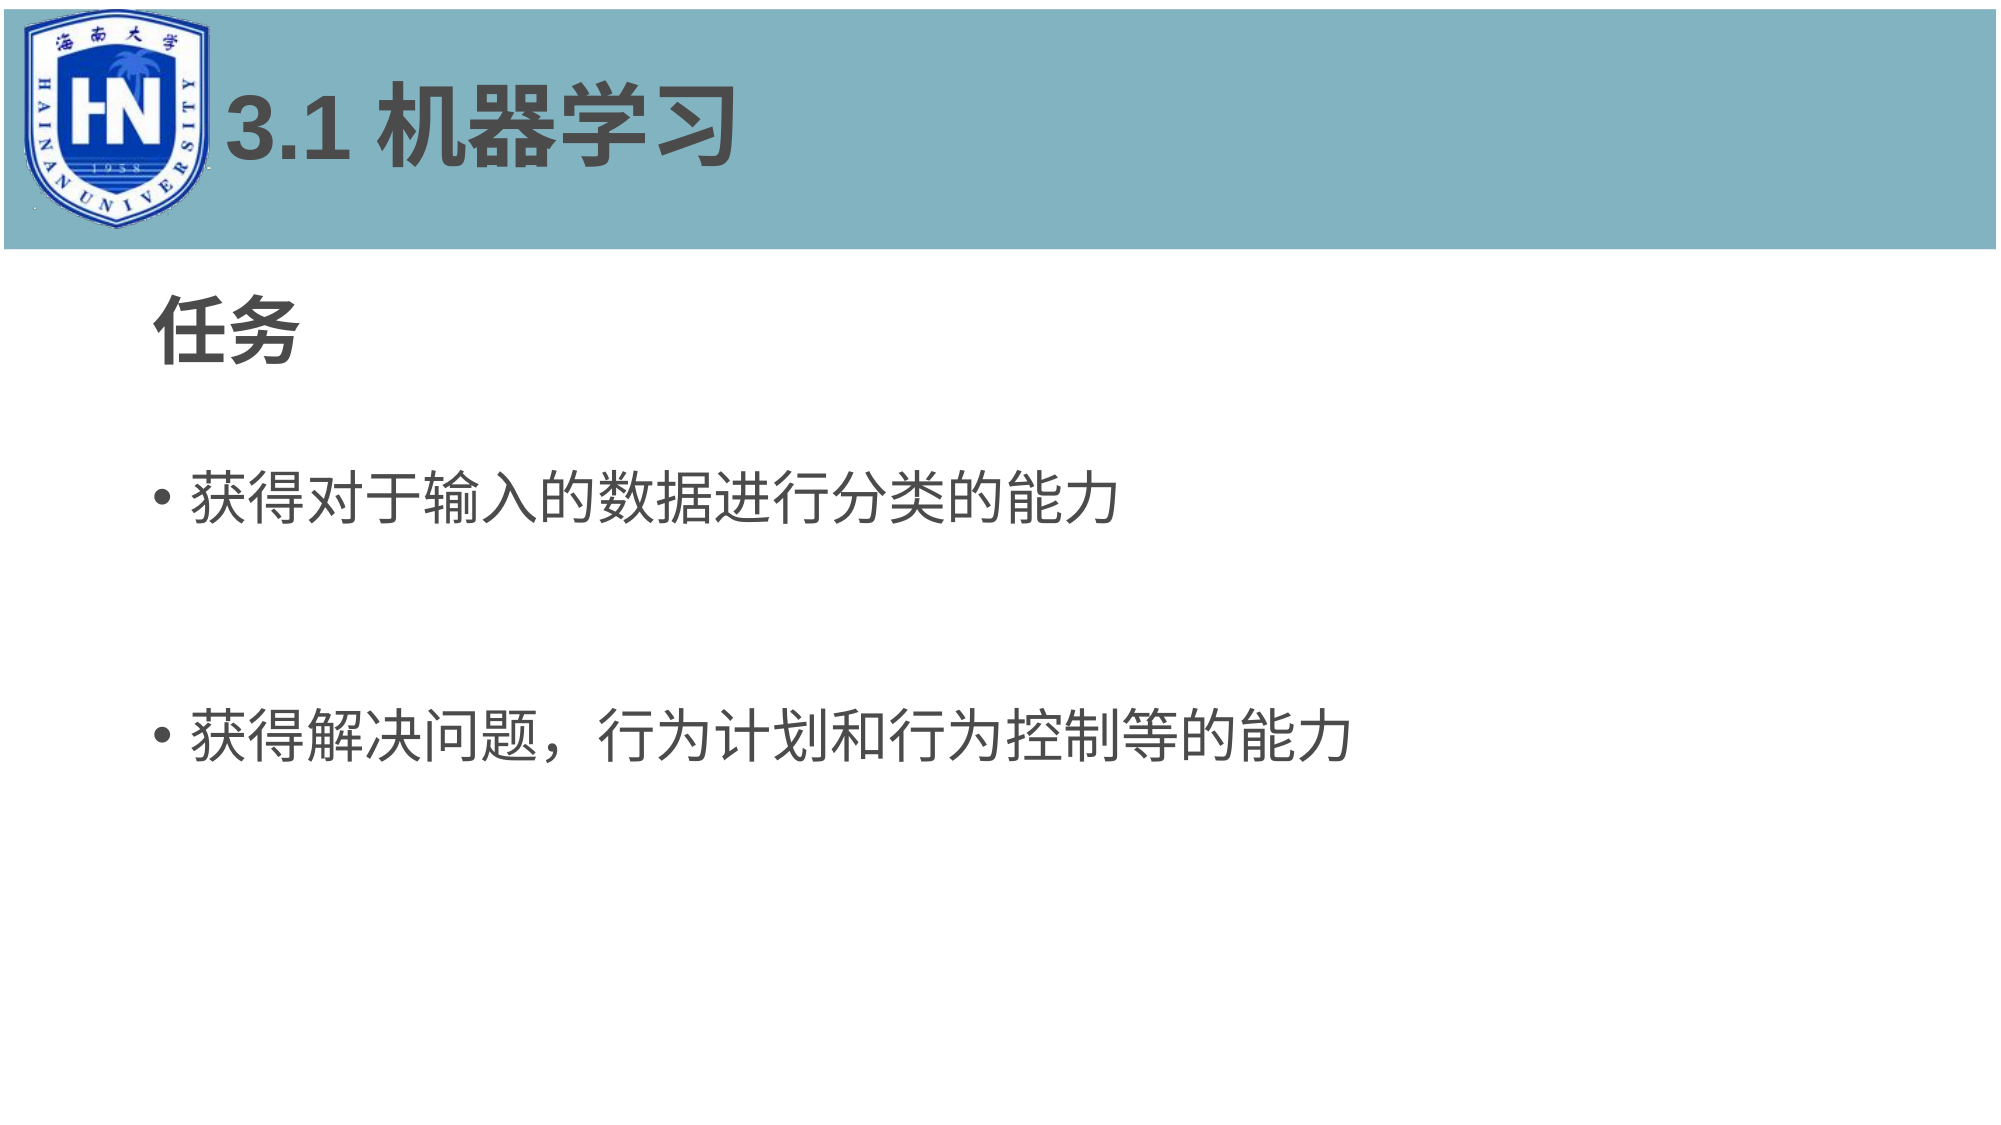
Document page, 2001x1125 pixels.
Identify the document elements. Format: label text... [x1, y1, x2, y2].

text_box [4, 9, 1996, 250]
text_box 3.1机器学习 [210, 20, 1936, 238]
picture [24, 9, 211, 230]
text_box 任务 获得对于输入的数据进行分类的能力 获得解决问题，行为计划和行为控制等的能力 [137, 307, 1863, 1022]
